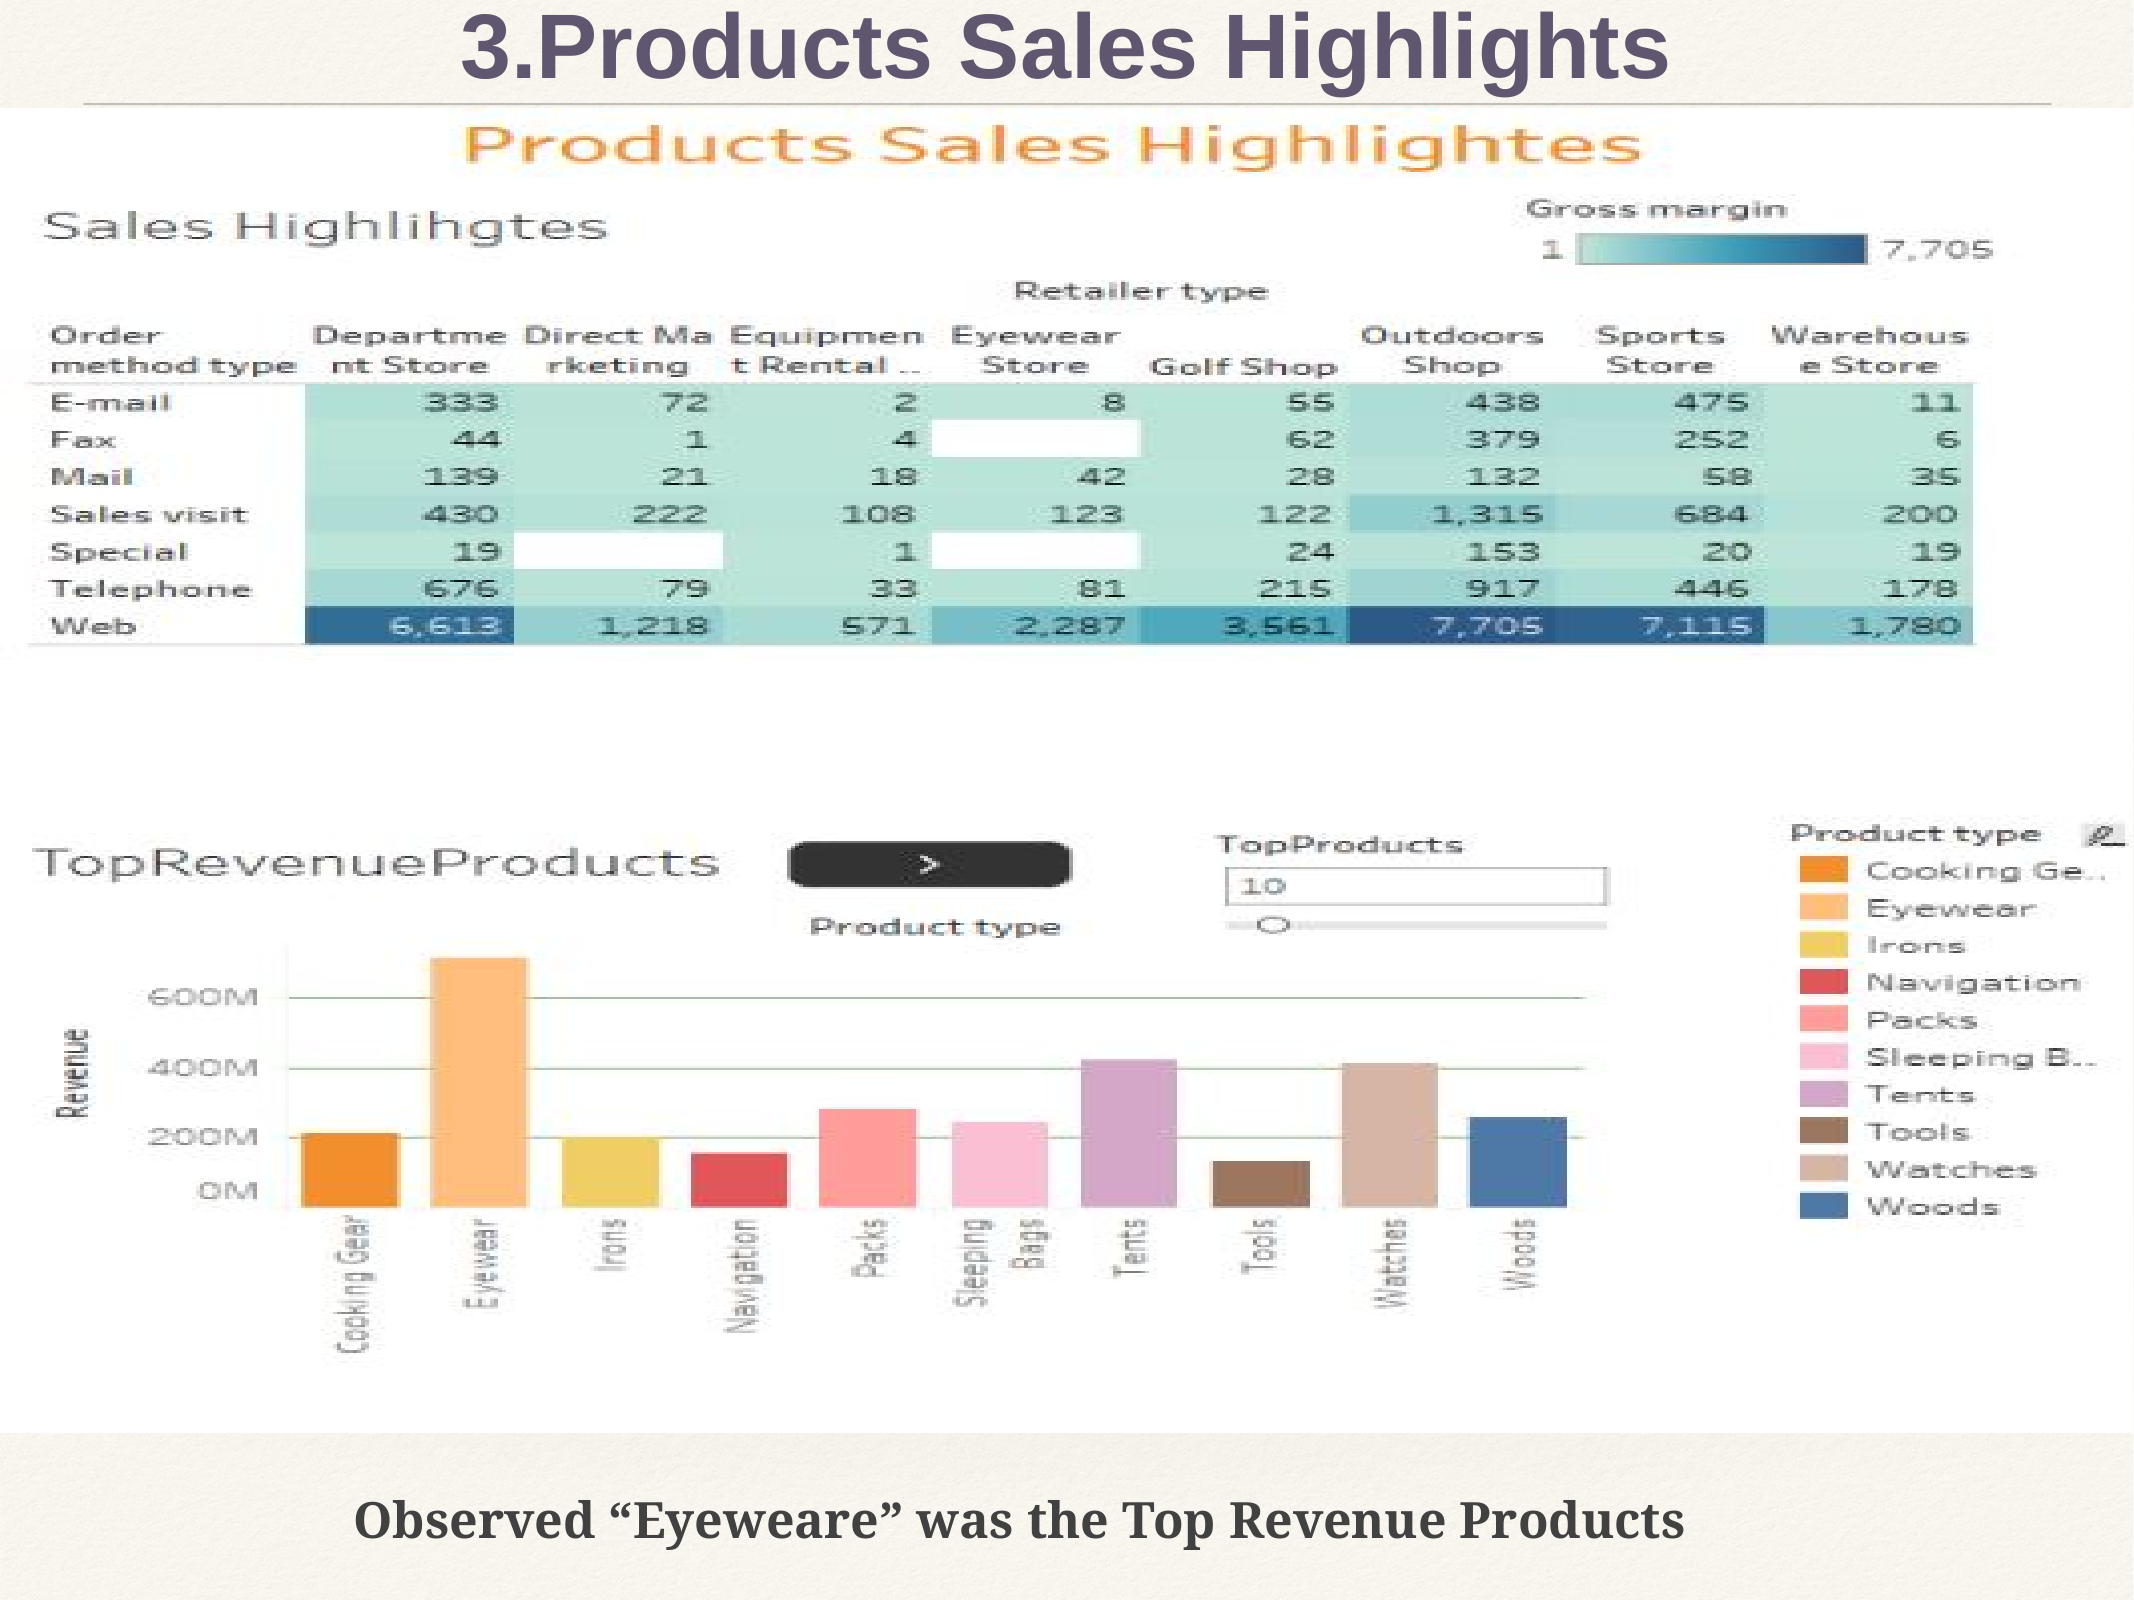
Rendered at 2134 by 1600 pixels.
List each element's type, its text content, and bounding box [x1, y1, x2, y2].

picture [0, 0, 2134, 1600]
text_box Observed “Eyeweare” was the Top Revenue Products [0, 1480, 2040, 1557]
title 3.Products Sales Highlights [82, 0, 2051, 98]
